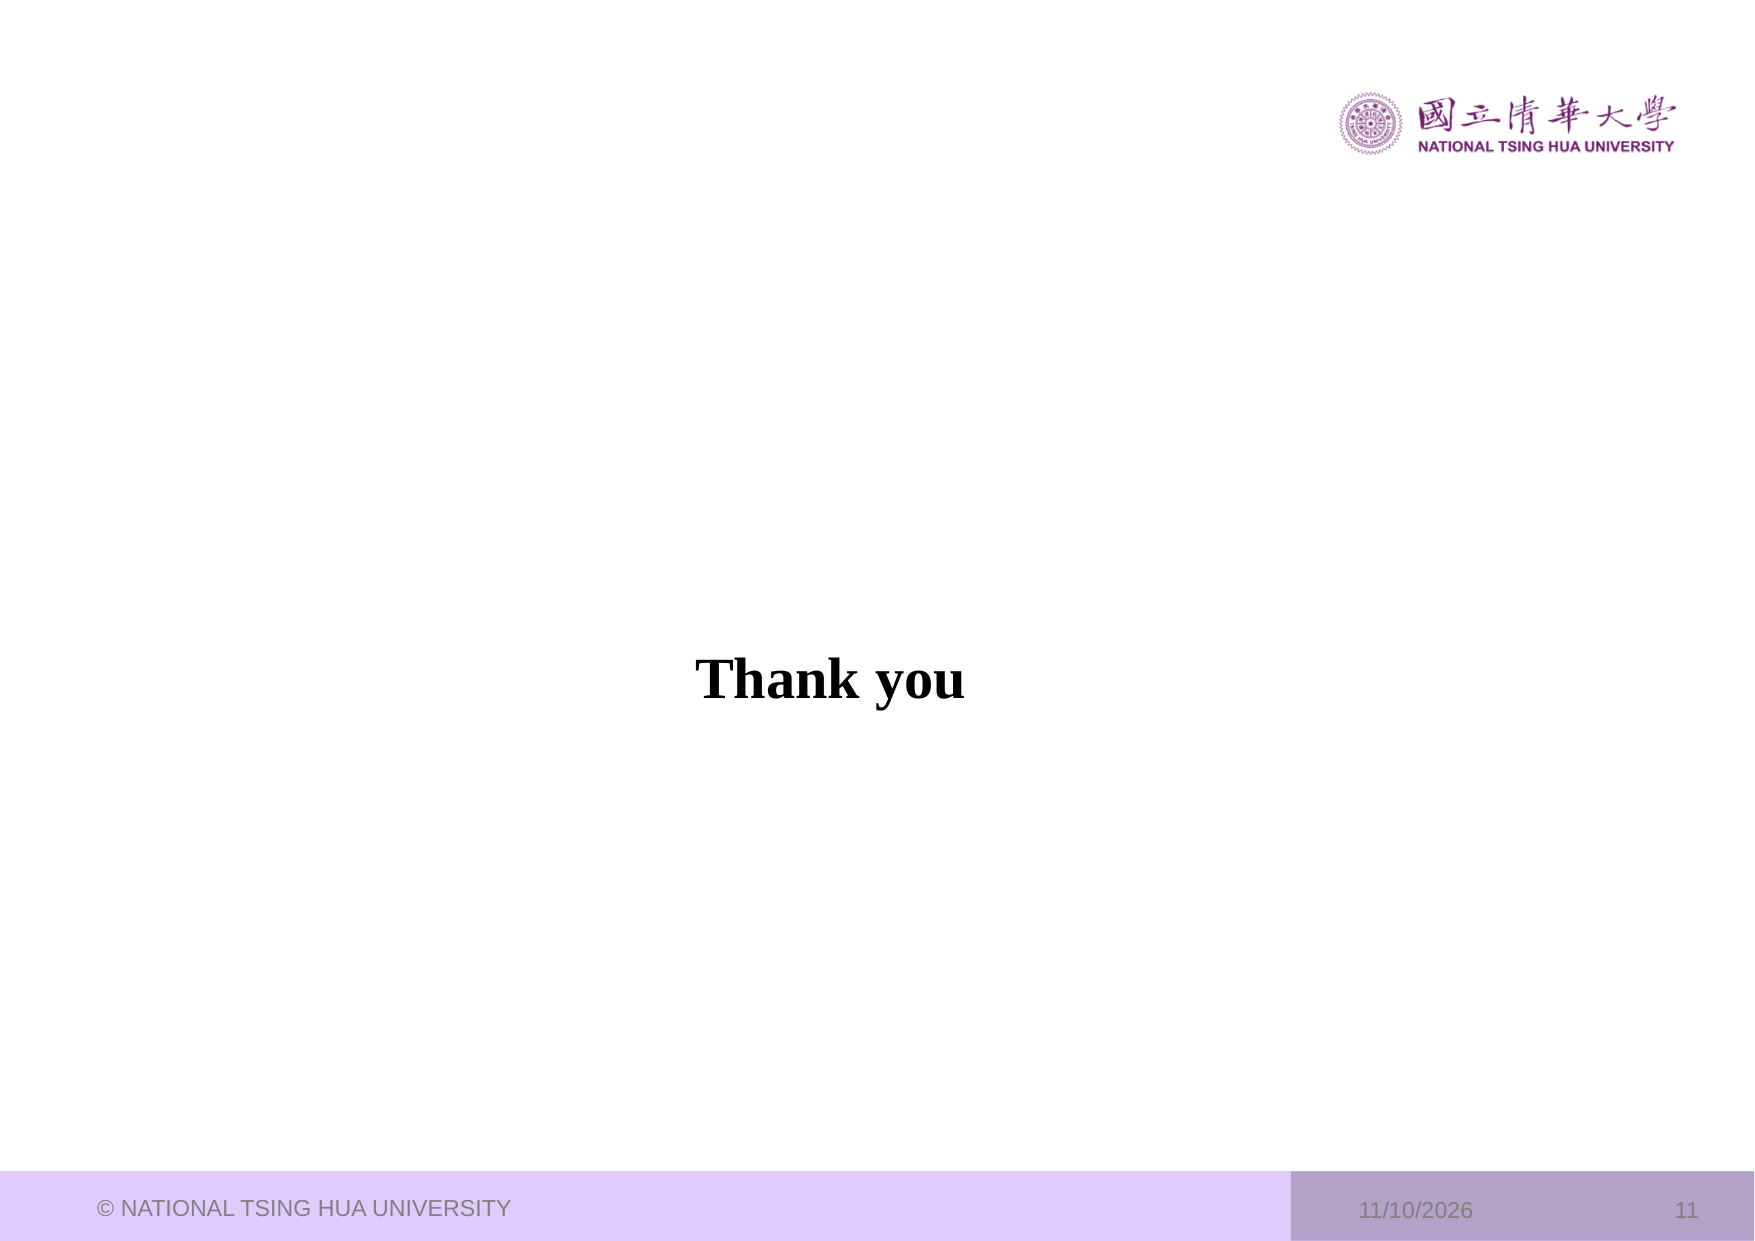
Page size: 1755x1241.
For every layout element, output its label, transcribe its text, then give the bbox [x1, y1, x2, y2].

title Thank you [680, 620, 1755, 725]
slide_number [1343, 1180, 1551, 1239]
footer © NATIONAL TSING HUA UNIVERSITY [82, 1177, 562, 1236]
picture [1333, 77, 1700, 170]
slide_number 11 [1577, 1180, 1714, 1239]
picture [0, 1171, 1291, 1241]
